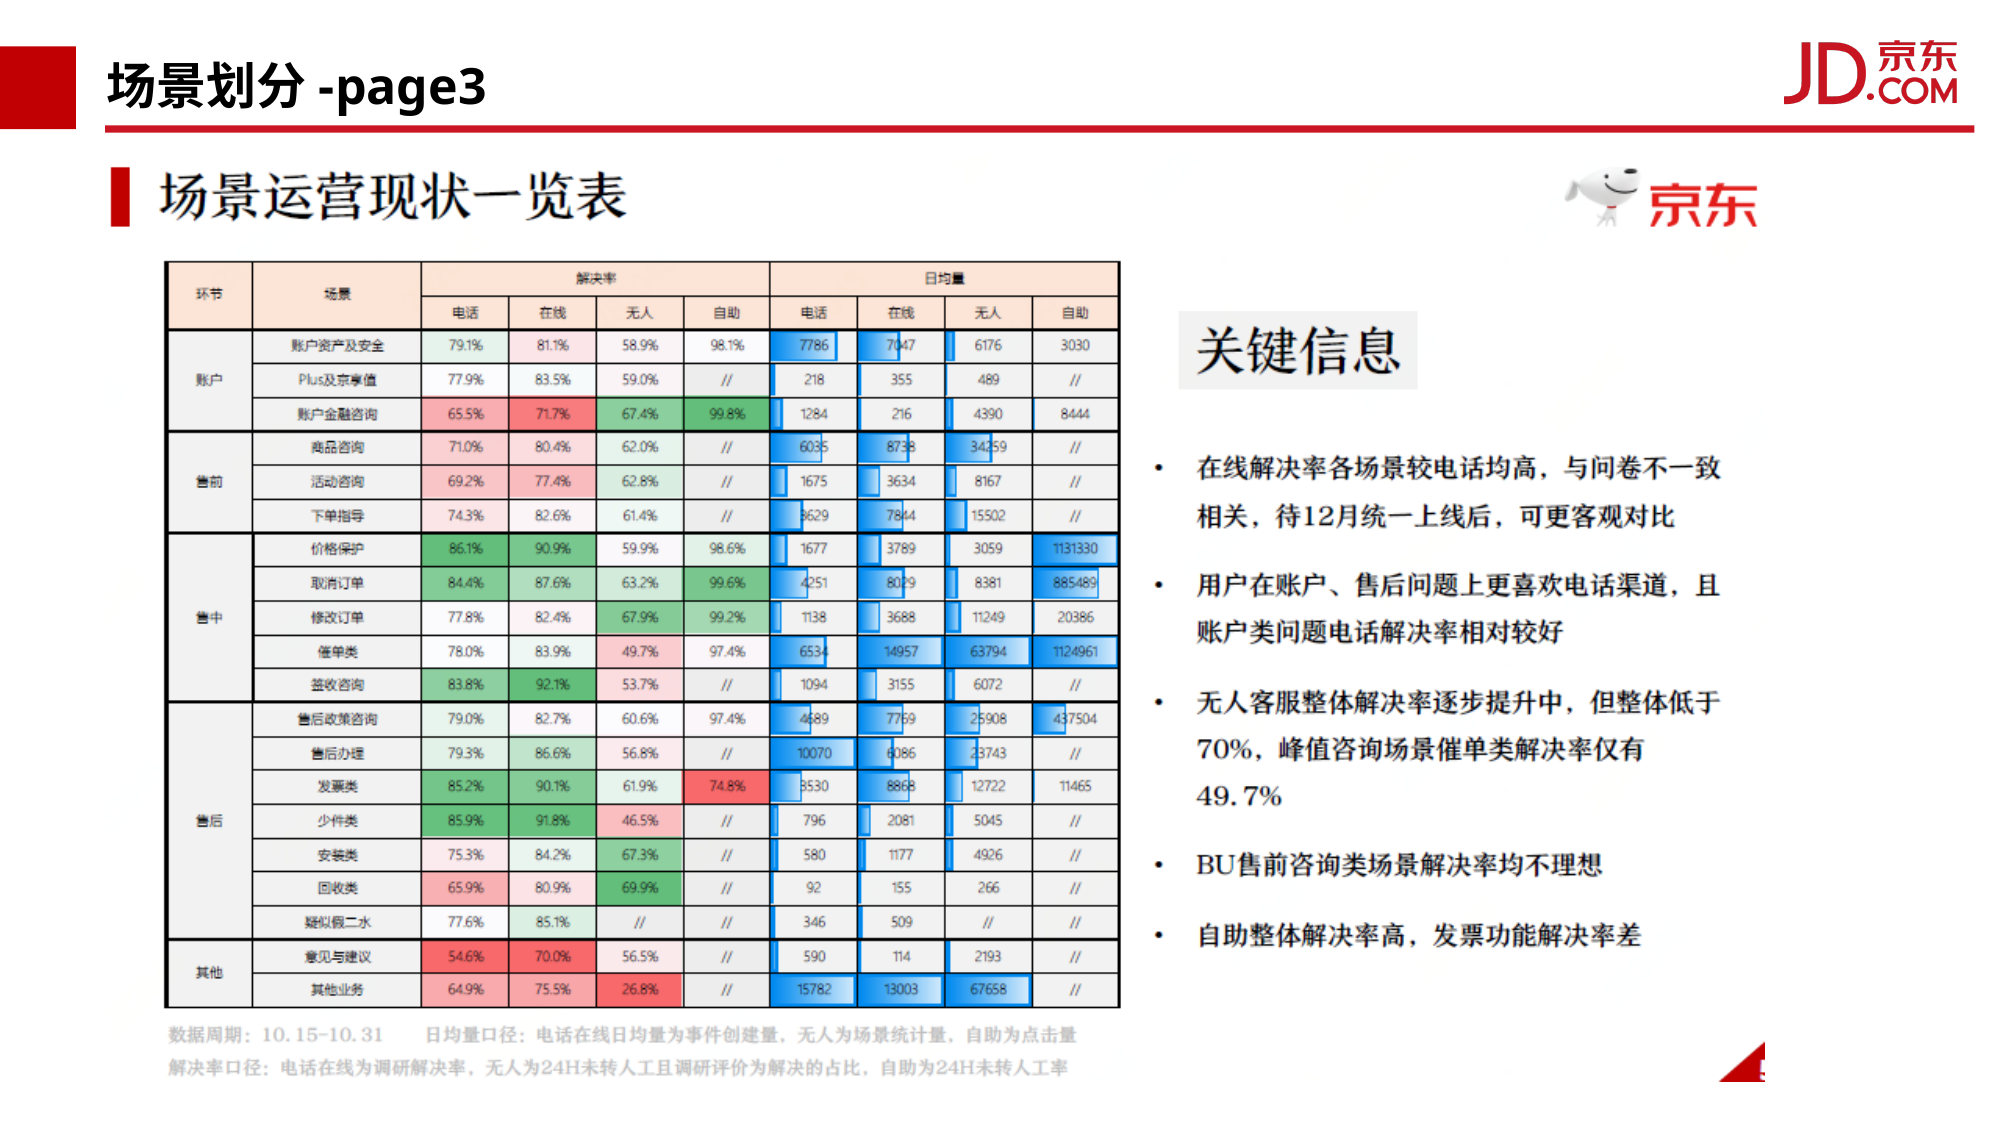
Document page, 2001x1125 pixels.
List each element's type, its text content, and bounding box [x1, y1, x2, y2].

picture [1784, 35, 1960, 111]
text_box 场景划分-page3 [92, 53, 903, 119]
picture [105, 155, 1765, 1082]
